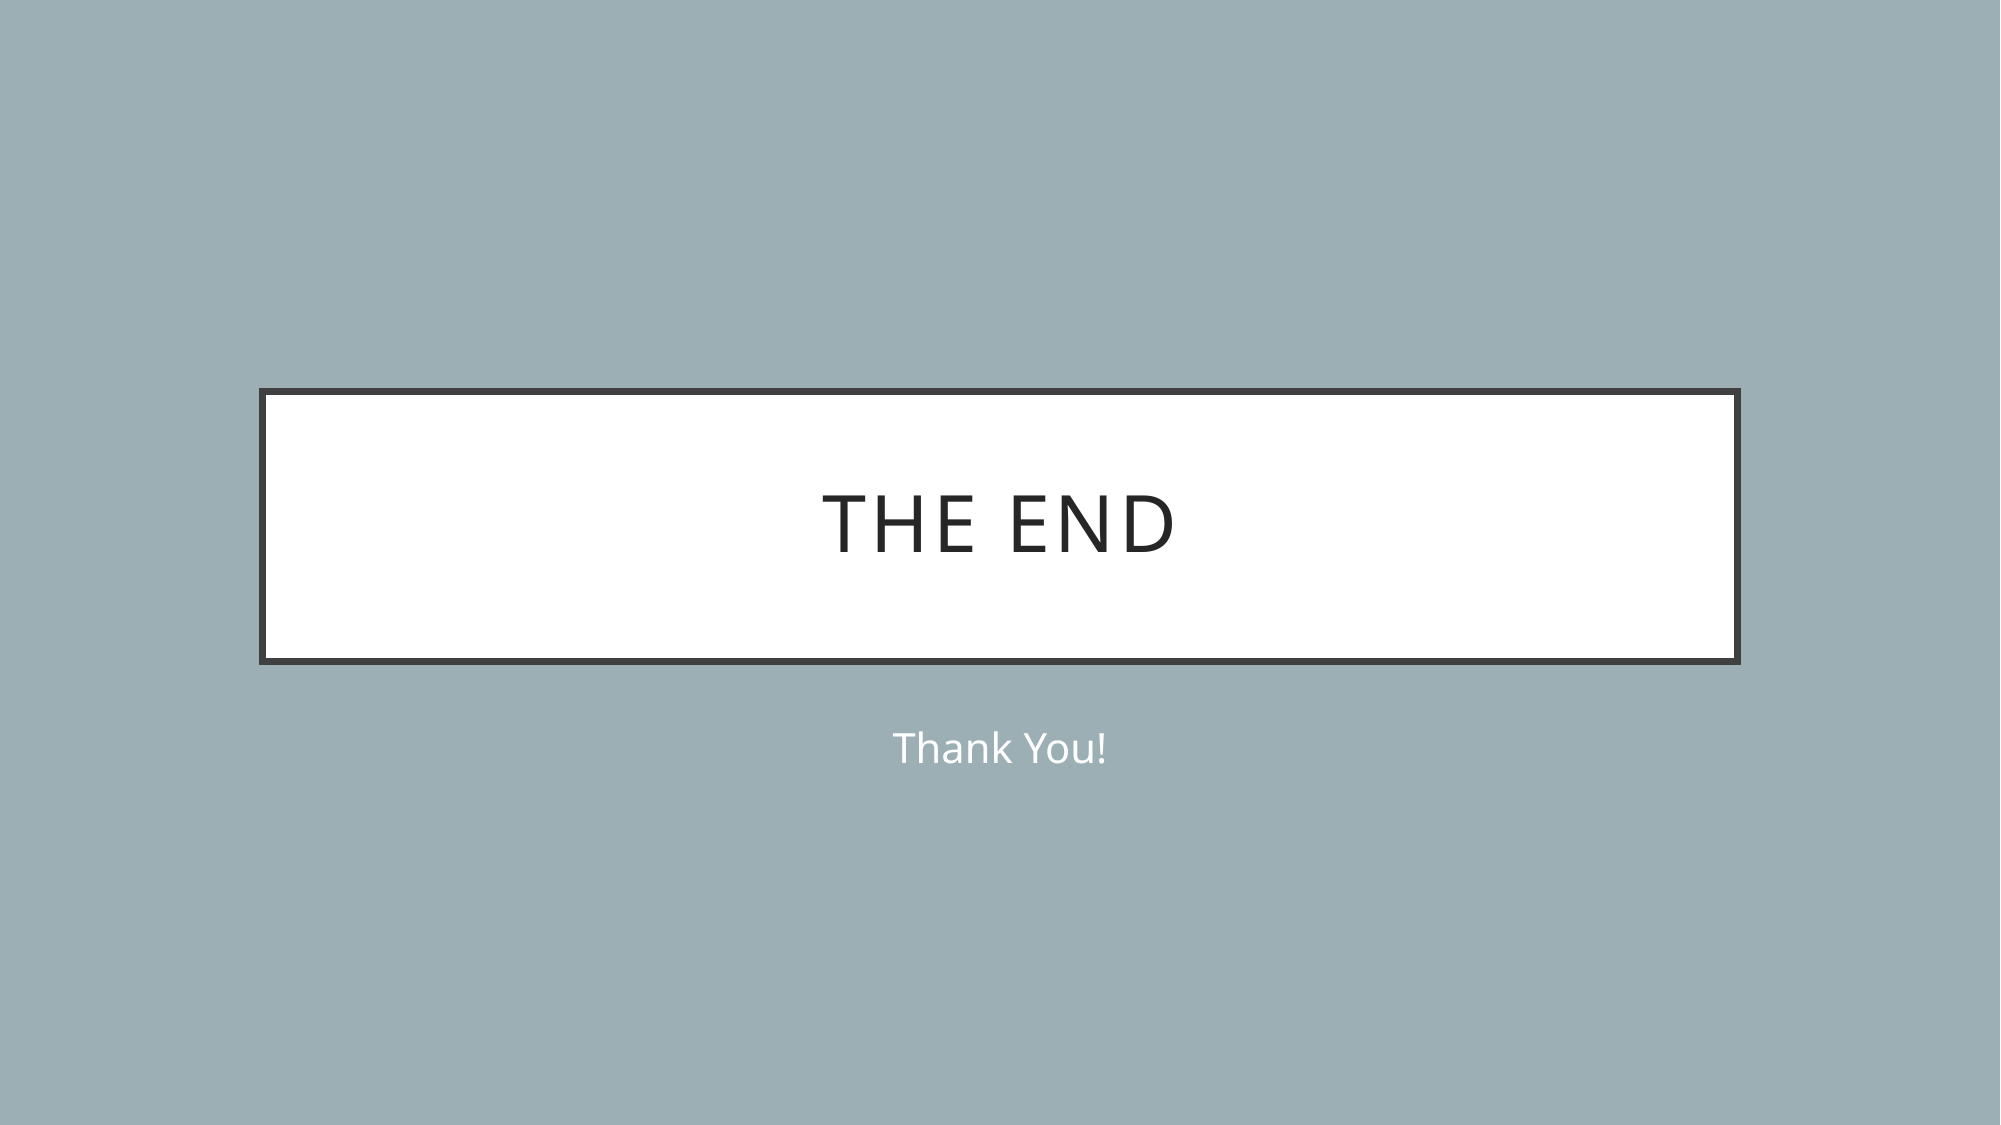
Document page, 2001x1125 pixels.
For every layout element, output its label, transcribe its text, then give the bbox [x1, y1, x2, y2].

subtitle Thank You! [442, 713, 1558, 918]
title The end [259, 388, 1741, 665]
